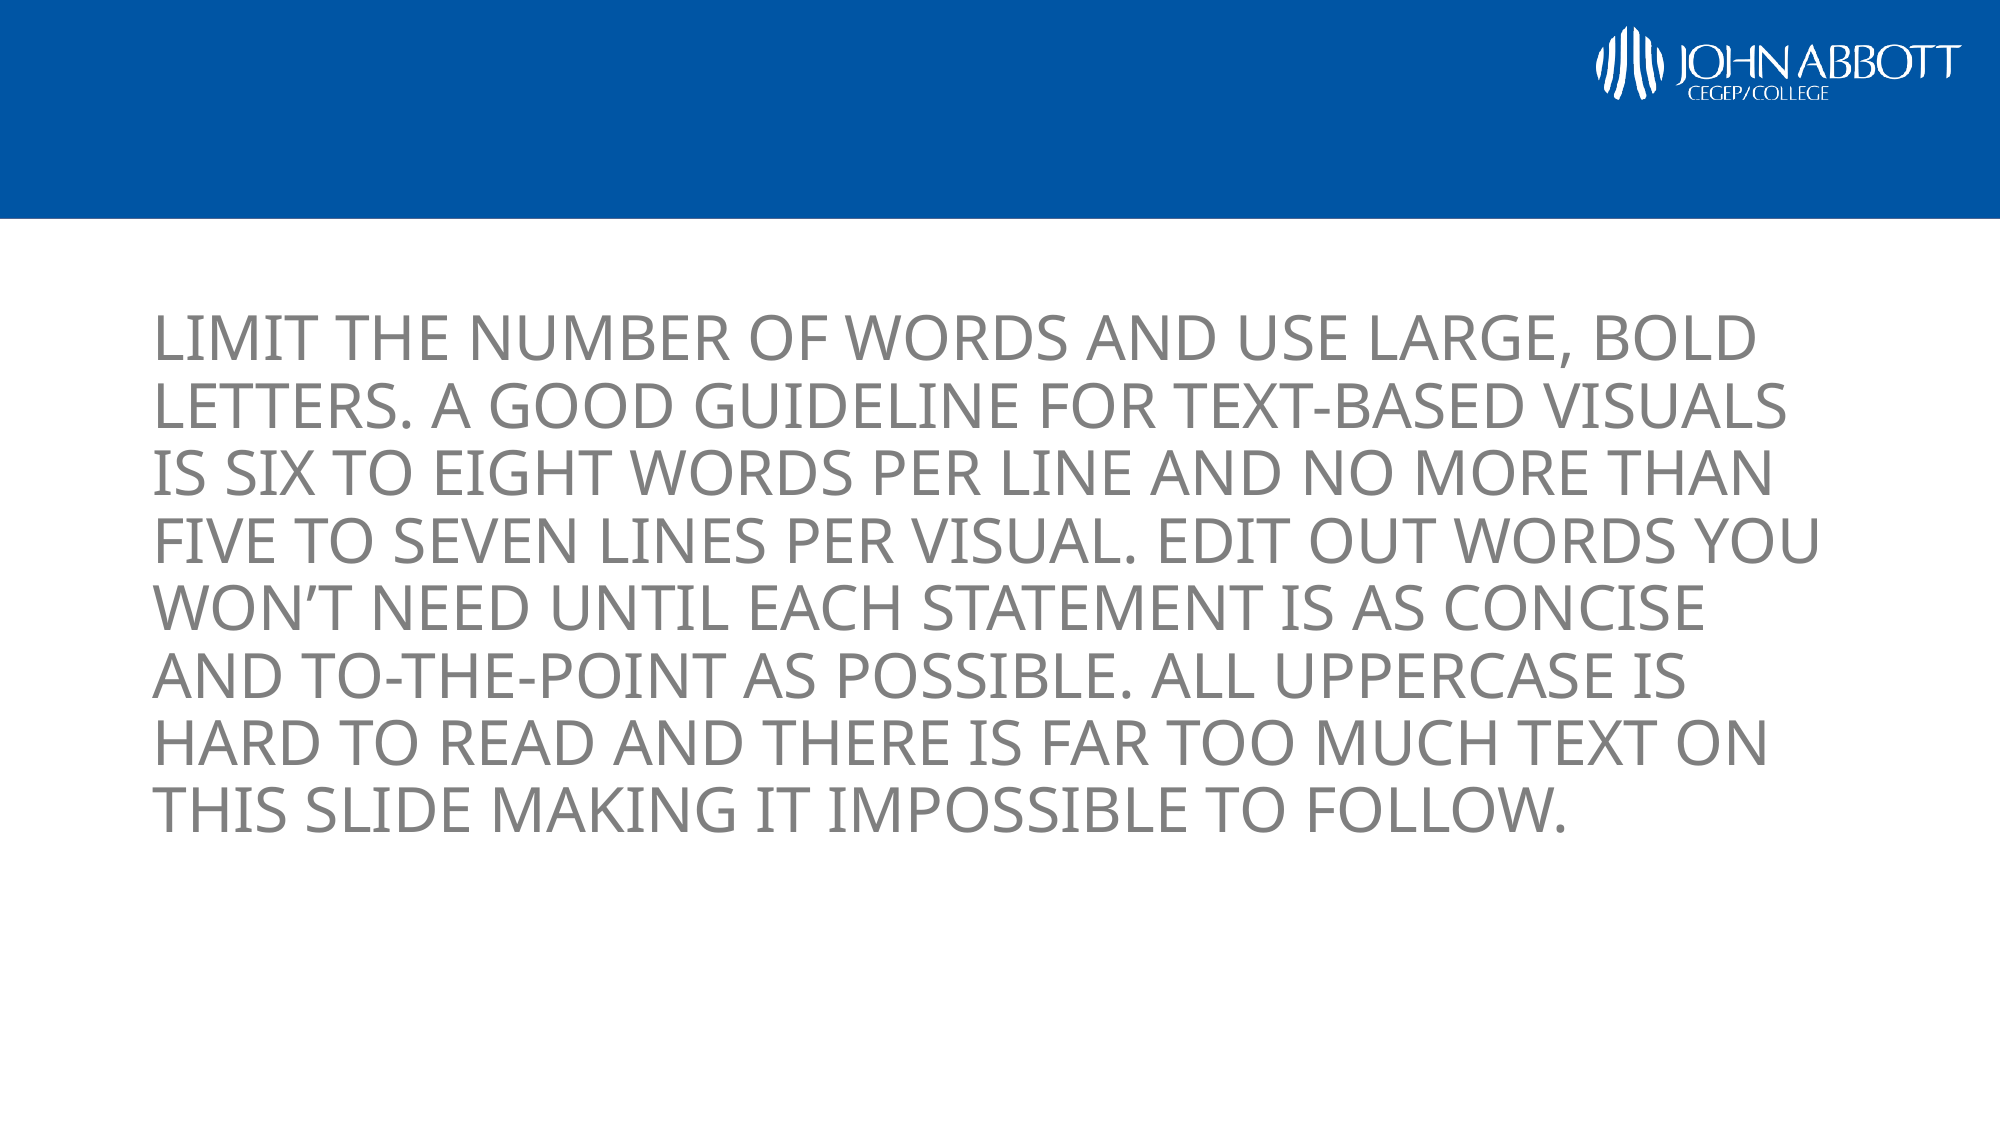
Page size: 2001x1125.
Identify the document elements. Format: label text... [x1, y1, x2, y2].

list LIMIT THE NUMBER OF WORDS AND USE LARGE, BOLD LETTERS. A GOOD GUIDELINE FOR TEXT-BASED VISUALS IS SIX TO EIGHT WORDS PER LINE AND NO MORE THAN FIVE TO SEVEN LINES PER VISUAL. EDIT OUT WORDS YOU WON’T NEED UNTIL EACH STATEMENT IS AS CONCISE AND TO-THE-POINT AS POSSIBLE. ALL UPPERCASE IS HARD TO READ AND THERE IS FAR TOO MUCH TEXT ON THIS SLIDE MAKING IT IMPOSSIBLE TO FOLLOW. [137, 299, 1863, 1014]
picture [1596, 26, 1962, 100]
